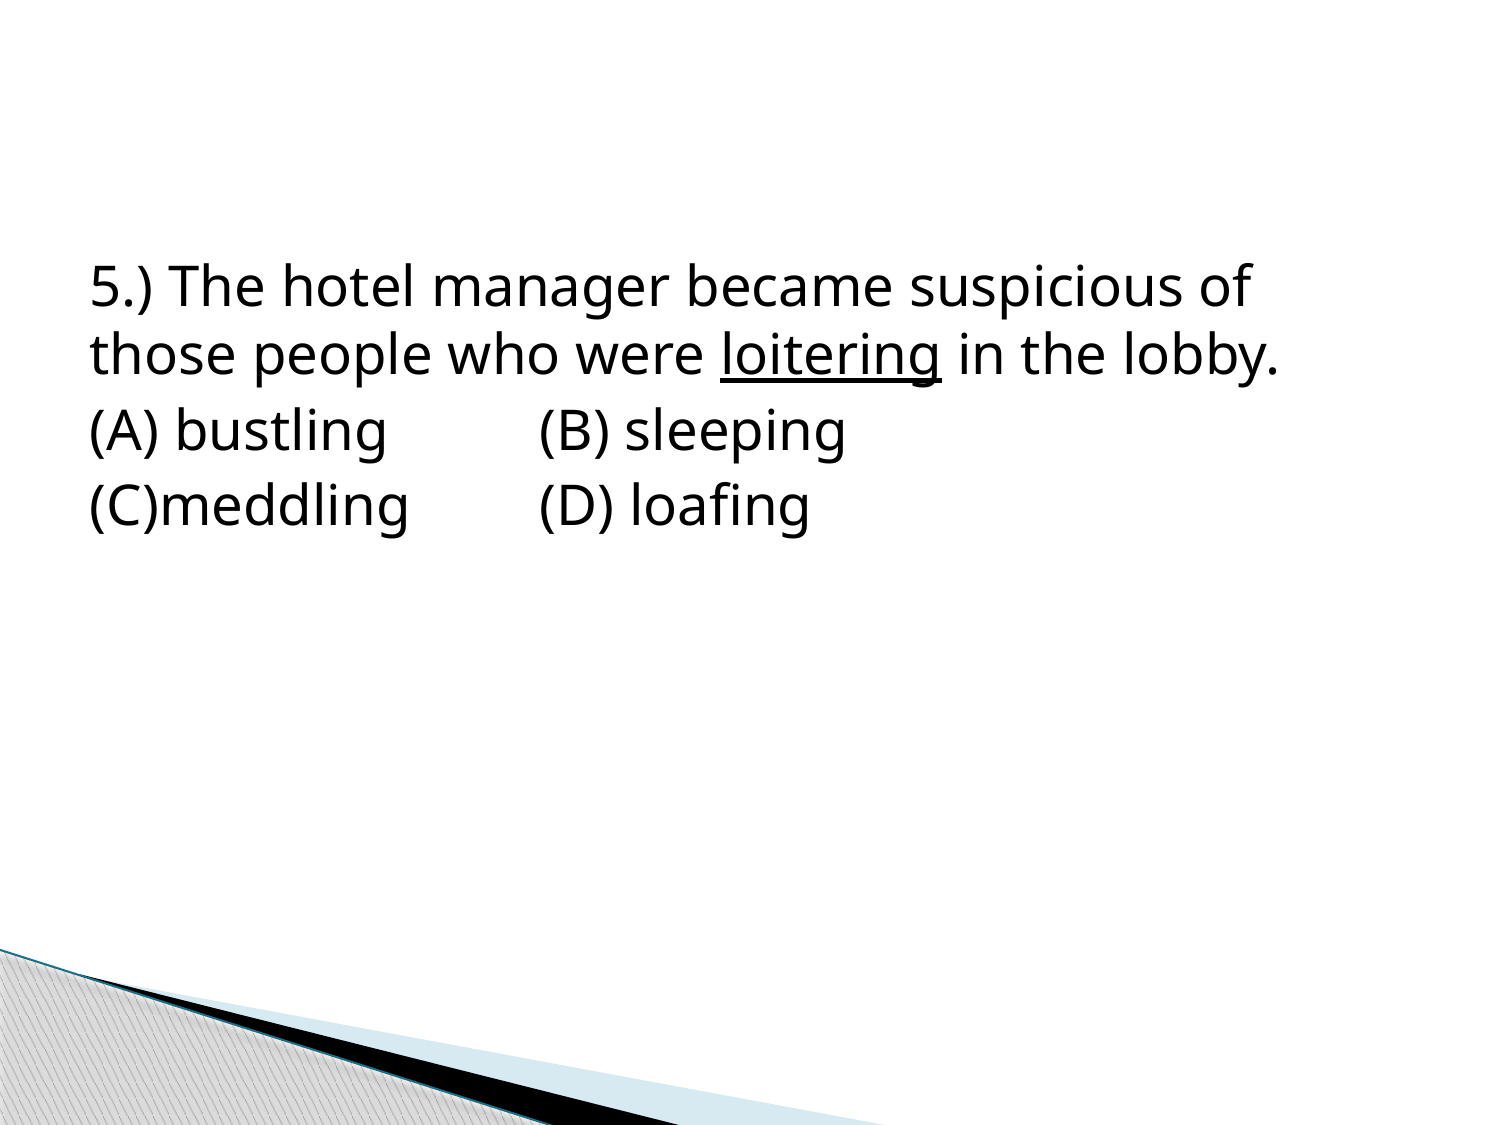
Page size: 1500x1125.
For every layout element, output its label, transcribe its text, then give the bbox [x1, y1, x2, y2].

list 5.) The hotel manager became suspicious of those people who were loitering in the lobby. (A) bustling (B) sleeping (C)meddling (D) loafing [75, 243, 1425, 986]
